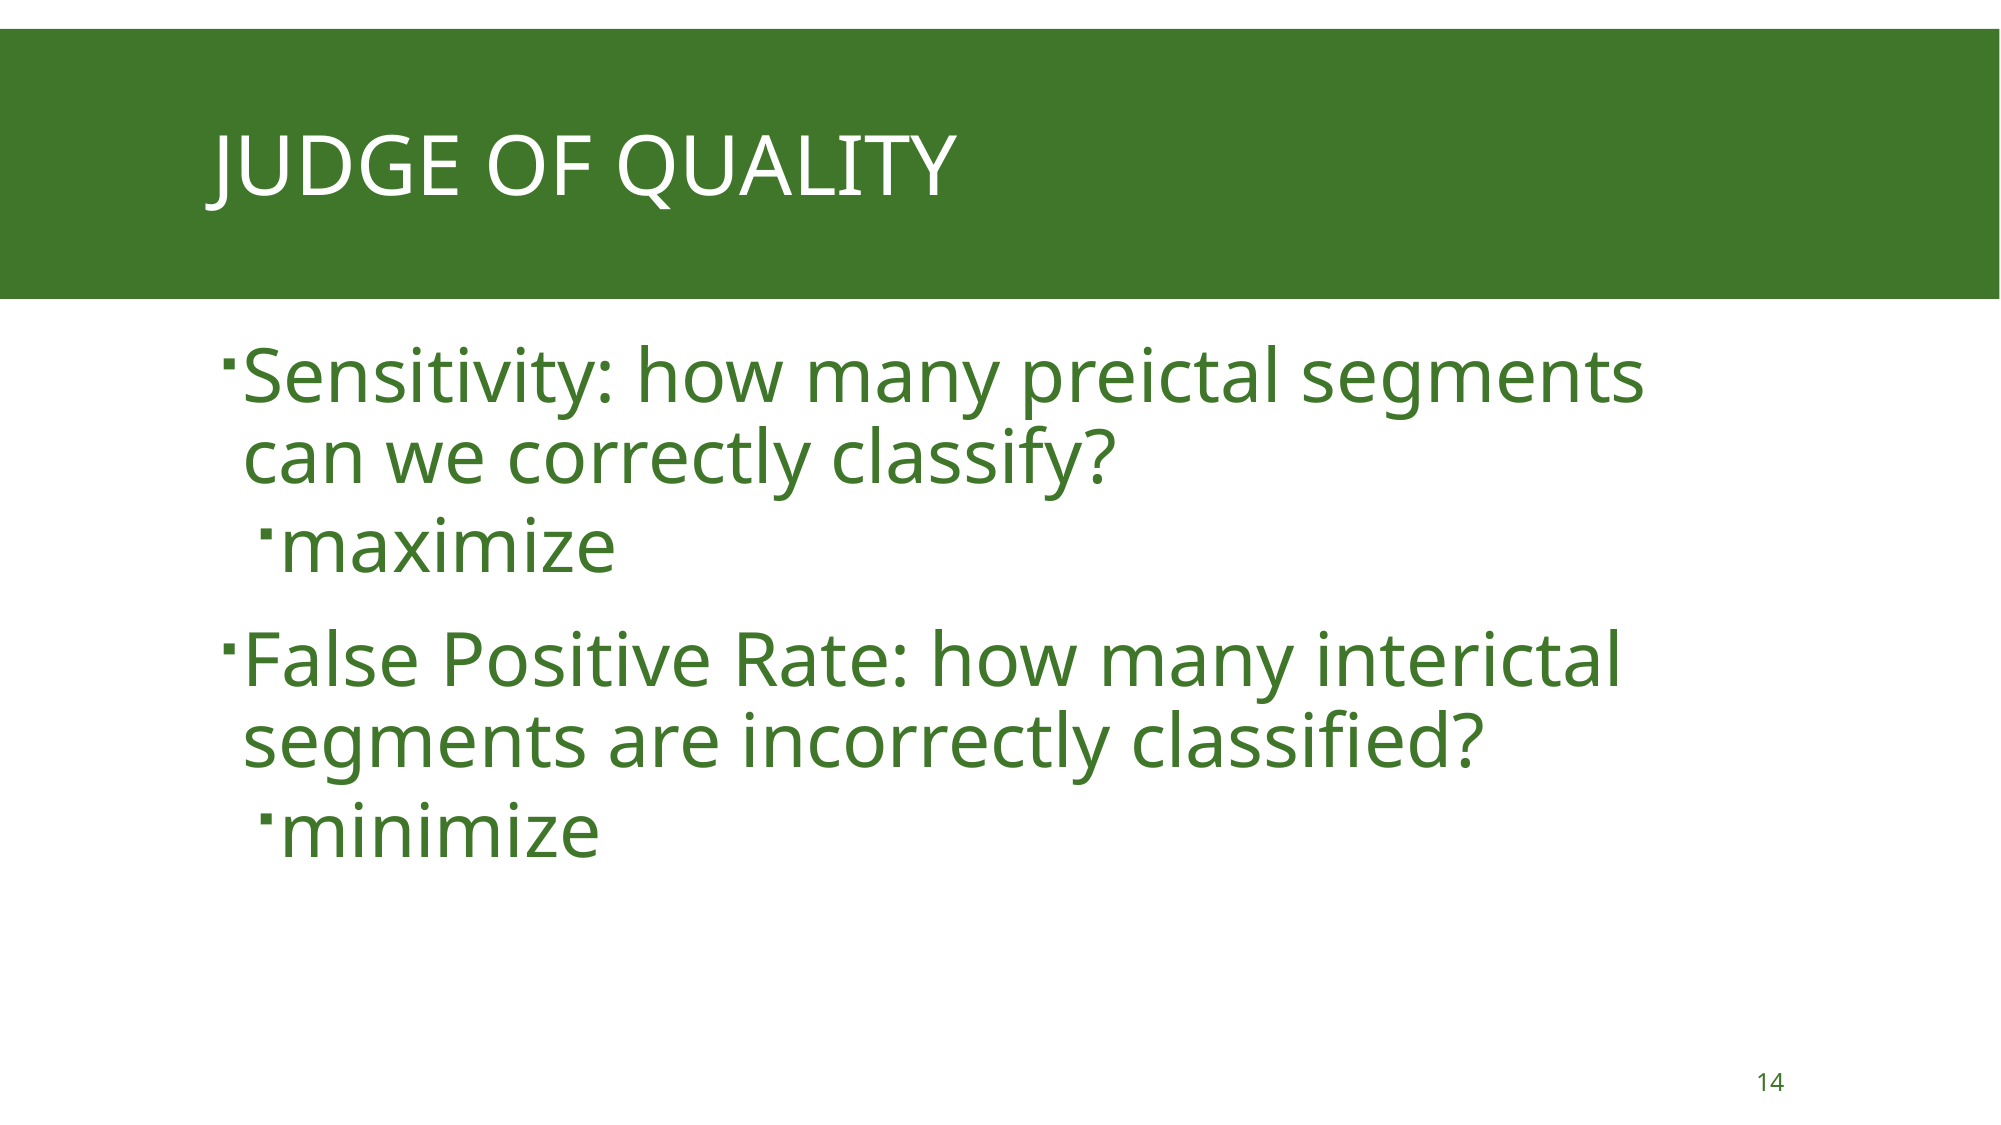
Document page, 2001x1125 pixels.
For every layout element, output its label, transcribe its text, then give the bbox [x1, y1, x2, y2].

title Judge of Quality [197, 46, 1803, 295]
list Sensitivity: how many preictal segments can we correctly classify? maximize False Positive Rate: how many interictal segments are incorrectly classified? minimize [197, 329, 1803, 1020]
slide_number 14 [1748, 1053, 1904, 1114]
